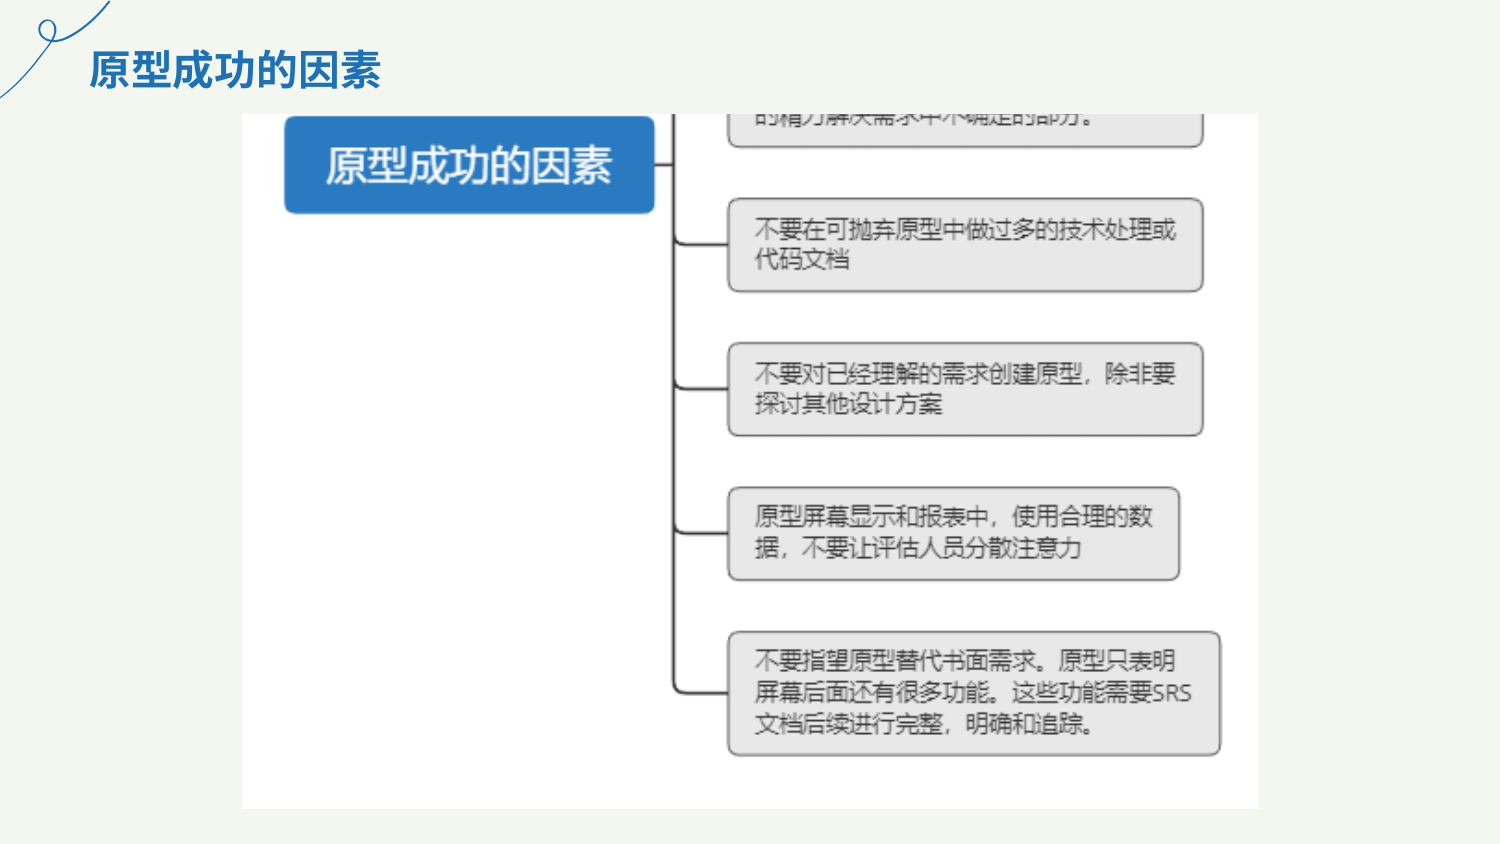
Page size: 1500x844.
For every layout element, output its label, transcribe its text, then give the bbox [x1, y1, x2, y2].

picture [241, 114, 1258, 810]
text_box 原型成功的因素 [89, 43, 457, 94]
